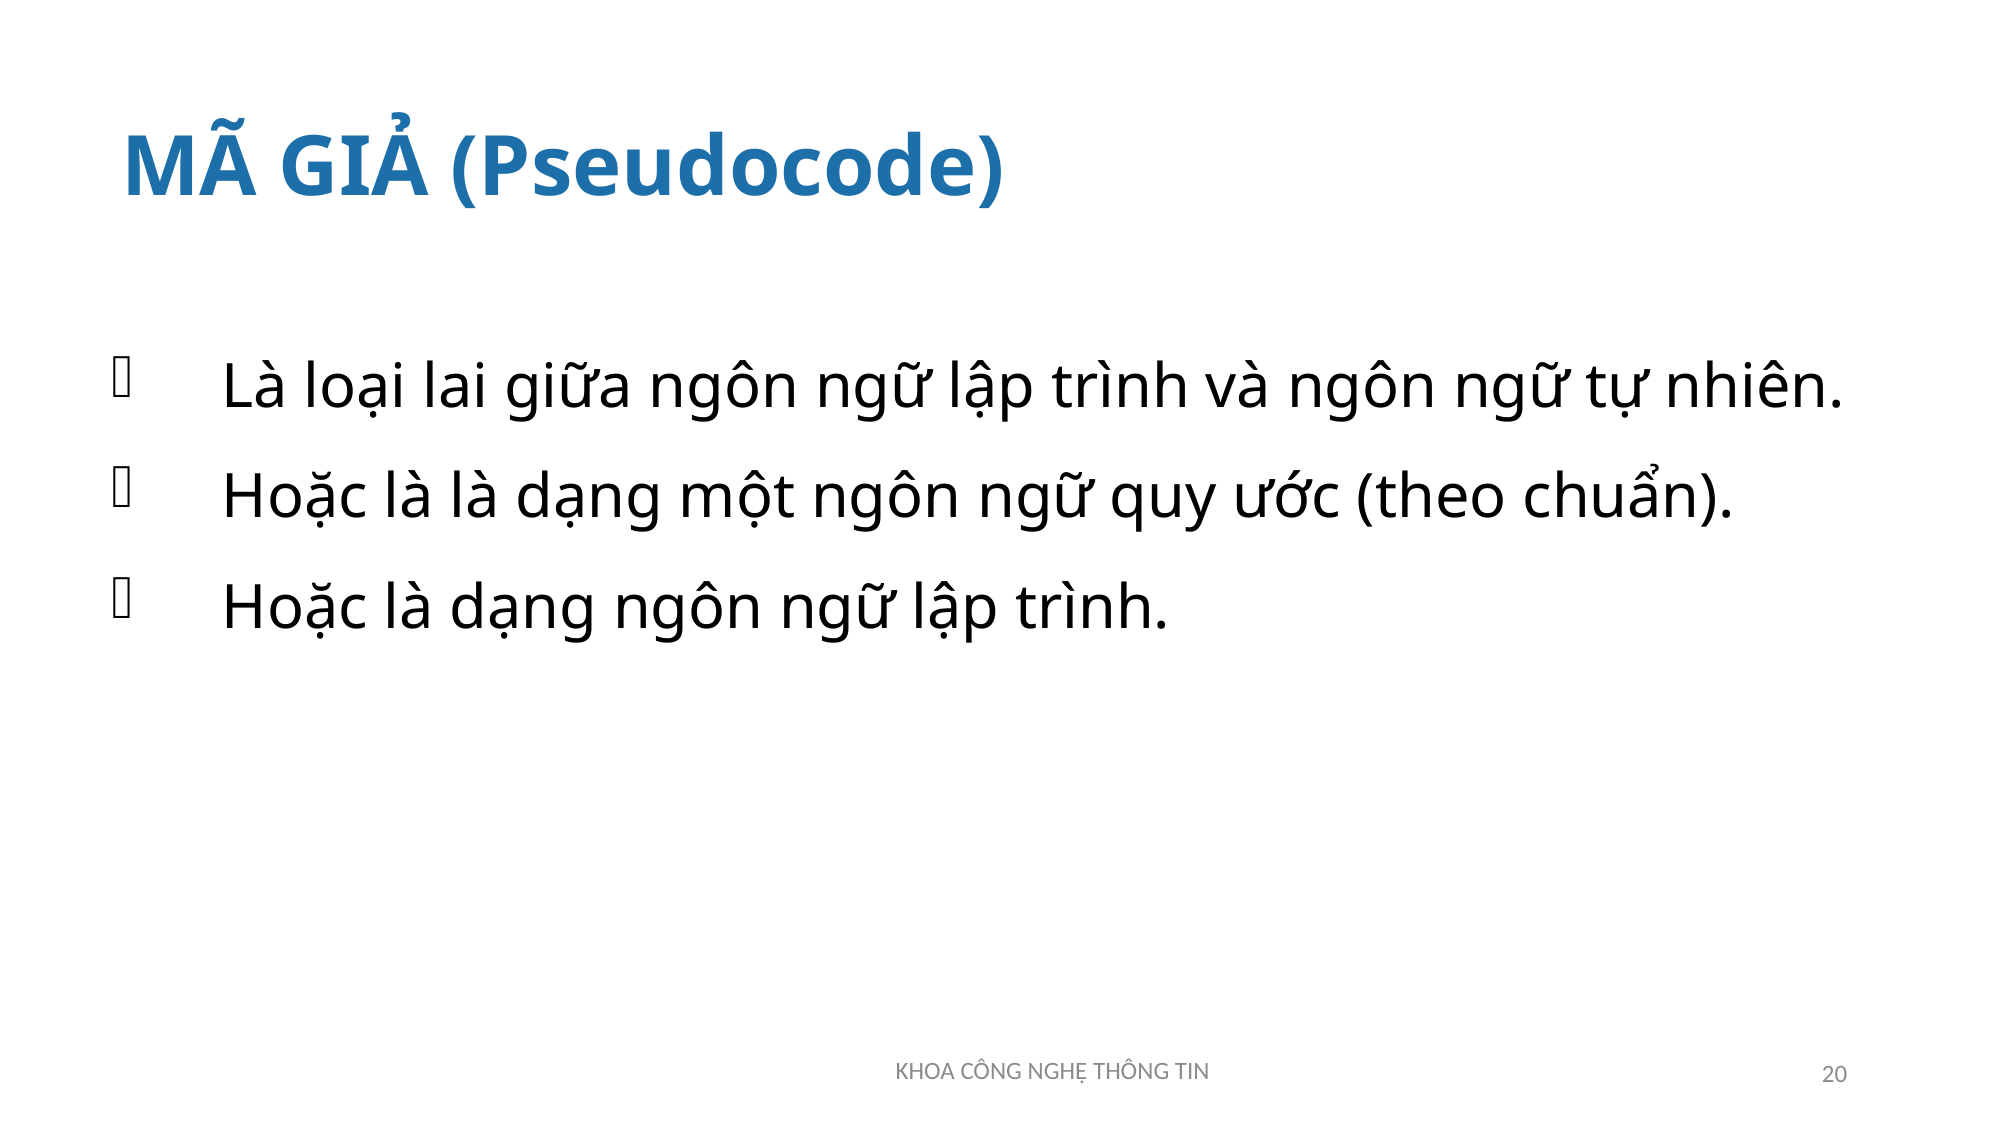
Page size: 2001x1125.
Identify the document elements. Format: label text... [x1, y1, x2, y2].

slide_number 20 [1412, 1042, 1863, 1103]
title MÃ GIẢ (Pseudocode) [106, 59, 1984, 278]
list Là loại lai giữa ngôn ngữ lập trình và ngôn ngữ tự nhiên. Hoặc là là dạng một ngôn ngữ quy ước (theo chuẩn). Hoặc là dạng ngôn ngữ lập trình. [96, 301, 1863, 832]
